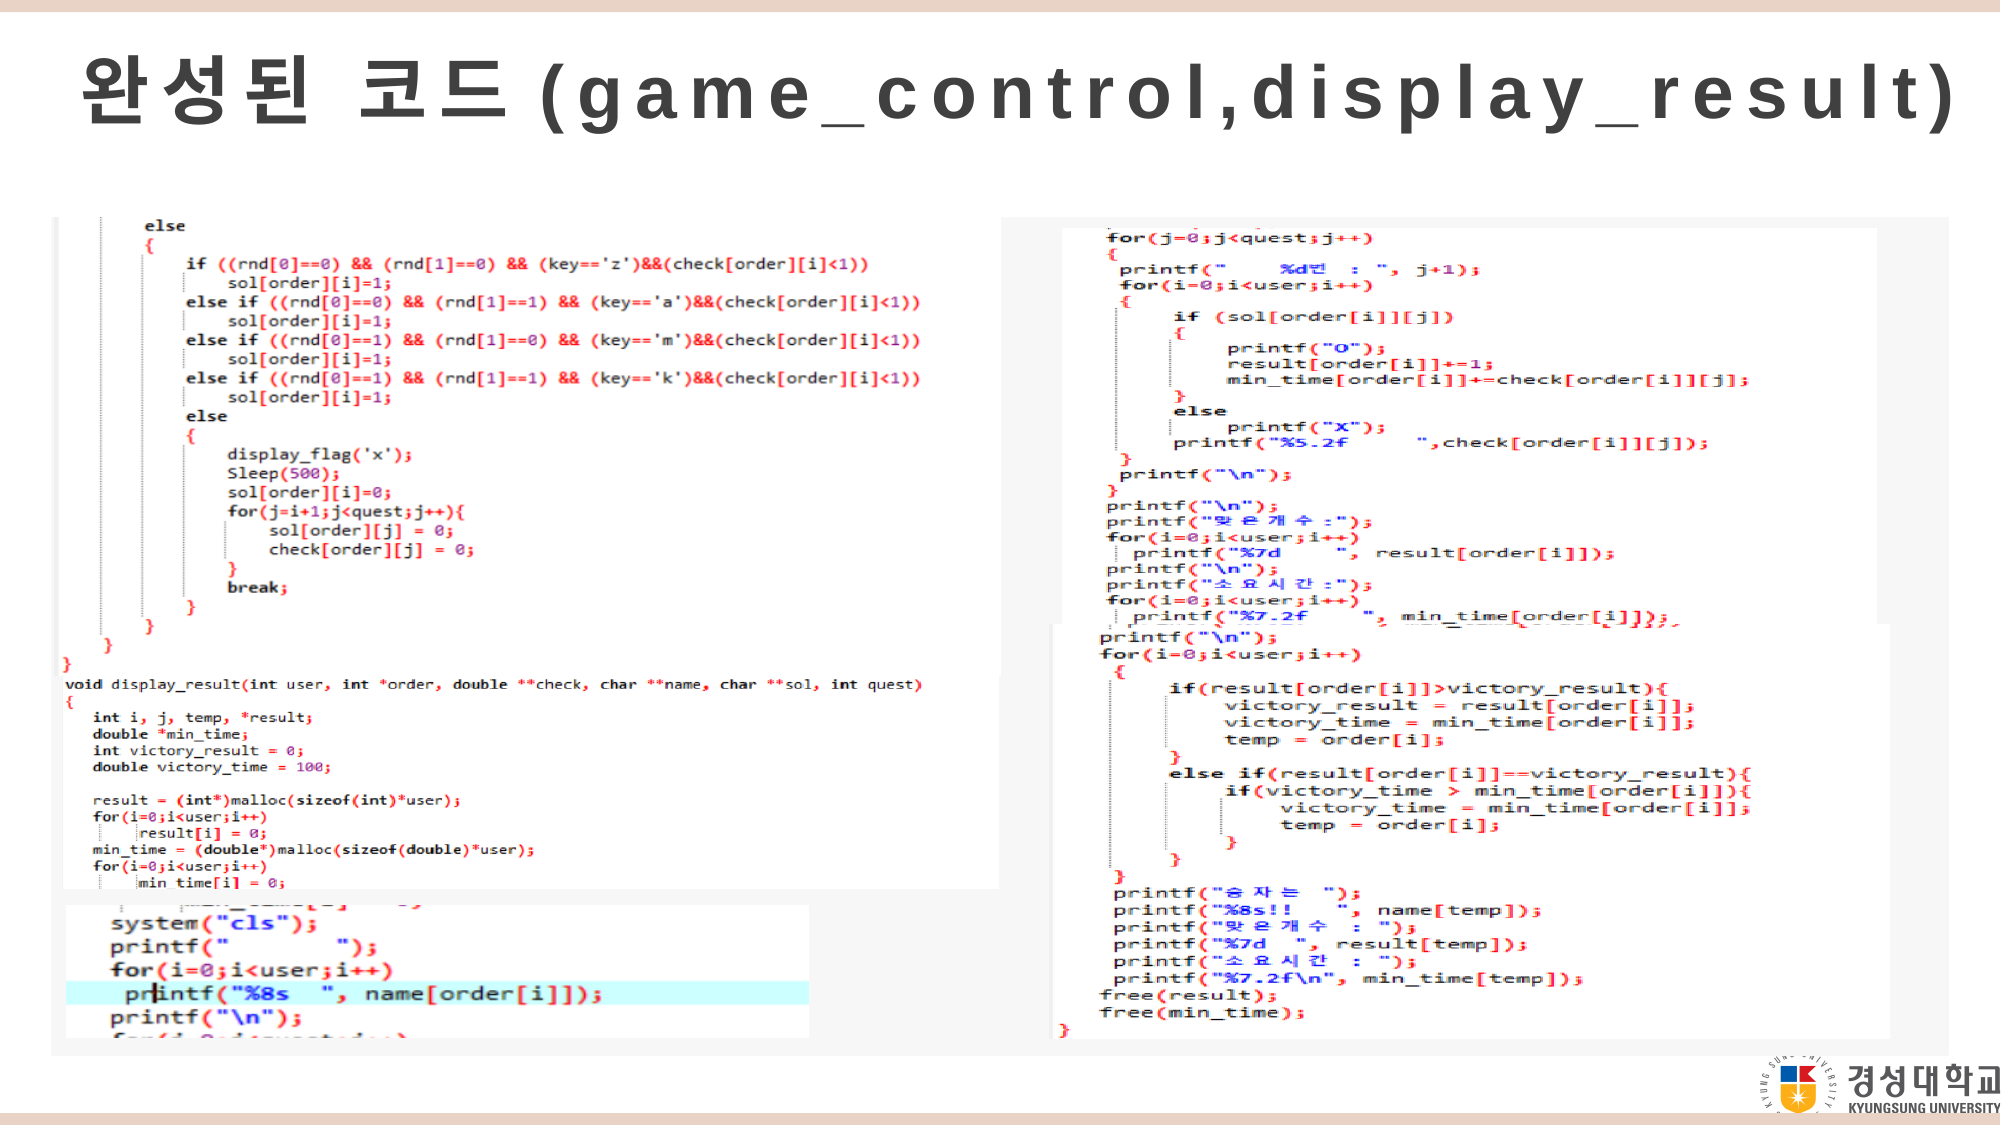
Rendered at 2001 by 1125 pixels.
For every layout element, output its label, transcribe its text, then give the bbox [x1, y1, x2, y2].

picture [1048, 228, 1890, 1039]
text_box [0, 0, 2000, 13]
picture [54, 217, 1001, 889]
picture [66, 905, 809, 1038]
text_box 완성된 코드(game_control,display_result) [65, 35, 1973, 141]
text_box [50, 216, 1950, 1057]
picture [1760, 1050, 2001, 1125]
text_box [0, 1112, 2000, 1125]
